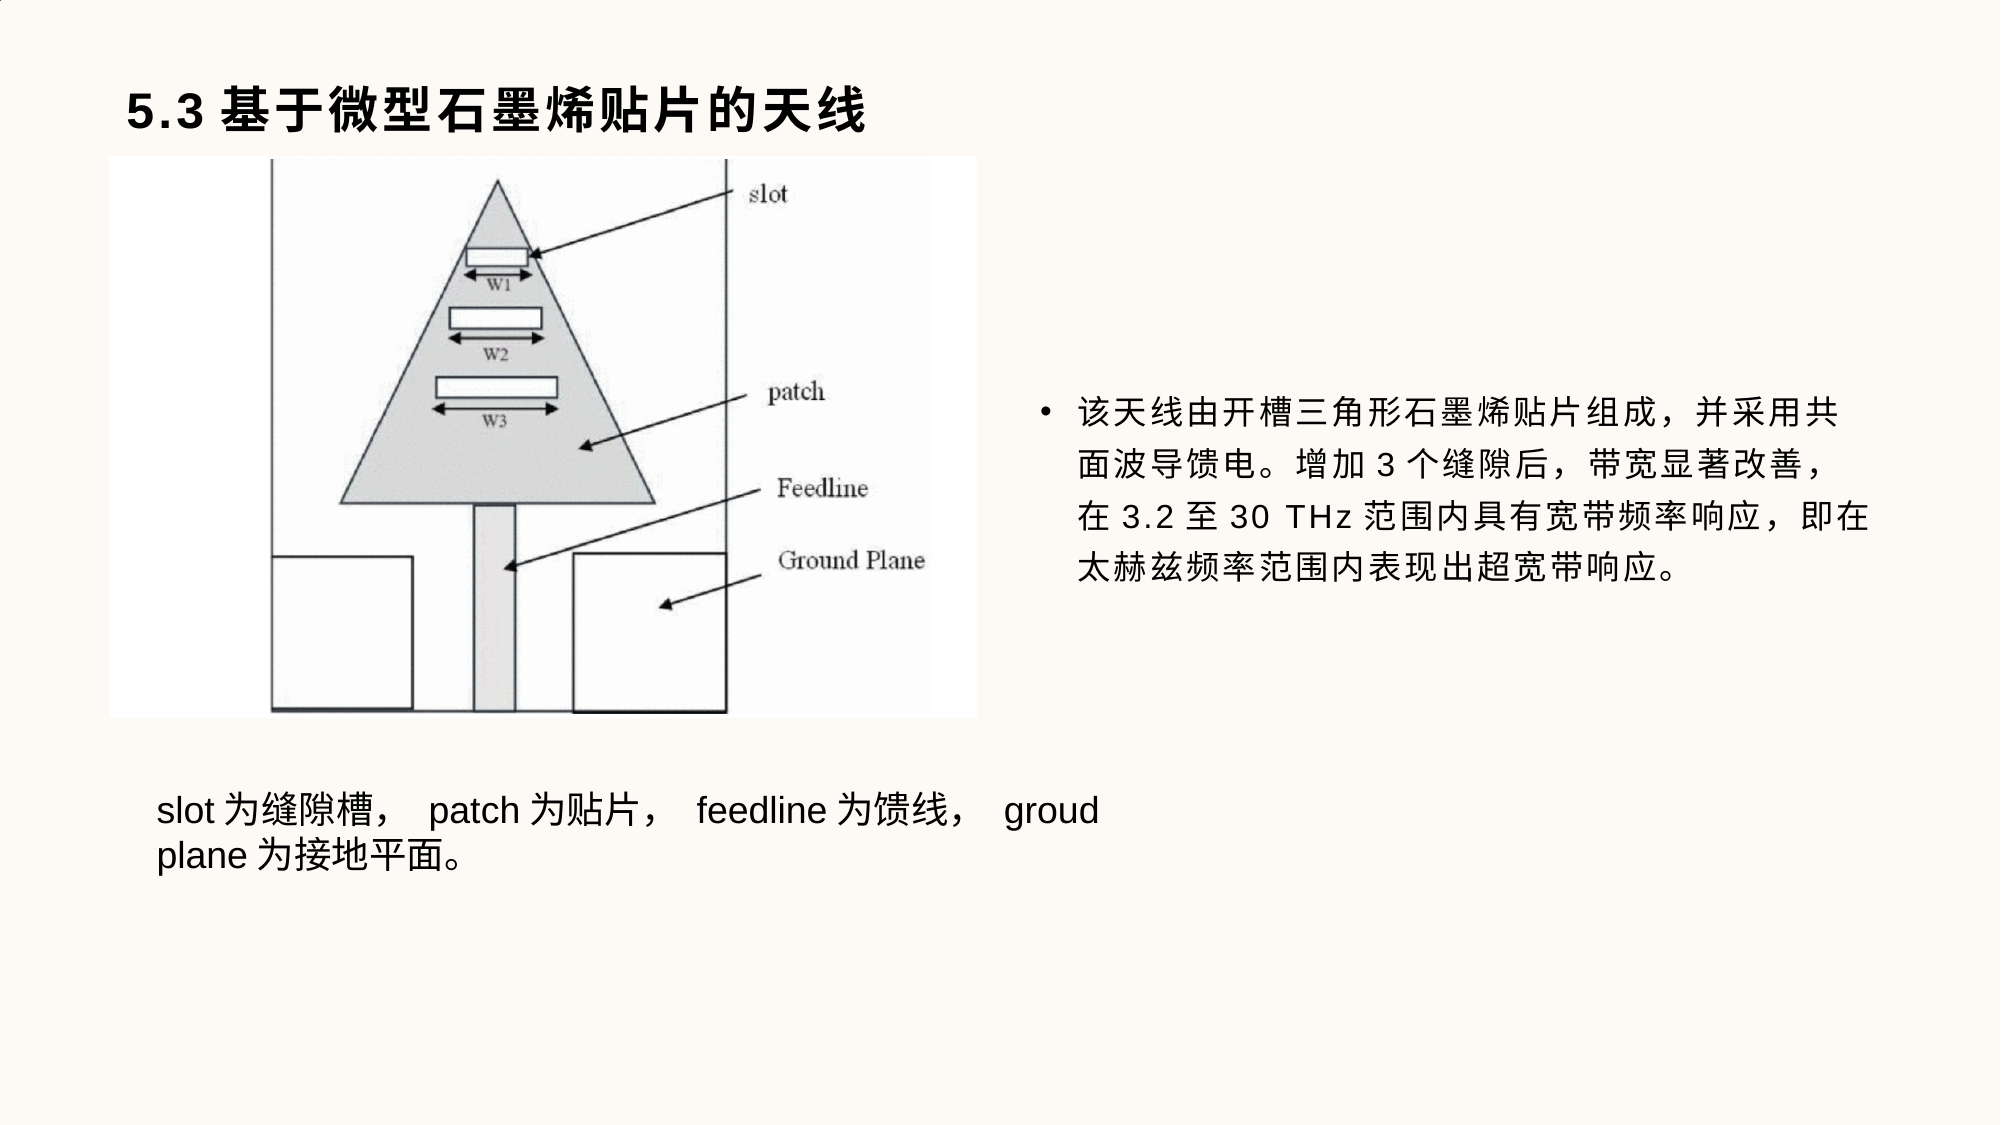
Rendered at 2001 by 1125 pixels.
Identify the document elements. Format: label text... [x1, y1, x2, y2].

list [109, 156, 977, 718]
title 5.3基于微型石墨烯贴片的天线 [109, 72, 1891, 146]
list 该天线由开槽三角形石墨烯贴片组成，并采用共面波导馈电。增加3个缝隙后，带宽显著改善， 在3.2至30 THz范围内具有宽带频率响应，即在太赫兹频率范围内表现出超宽带响应。 [1023, 379, 1891, 1041]
text_box slot为缝隙槽， patch为贴片， feedline为馈线， groud plane为接地平面。 [141, 778, 1142, 884]
